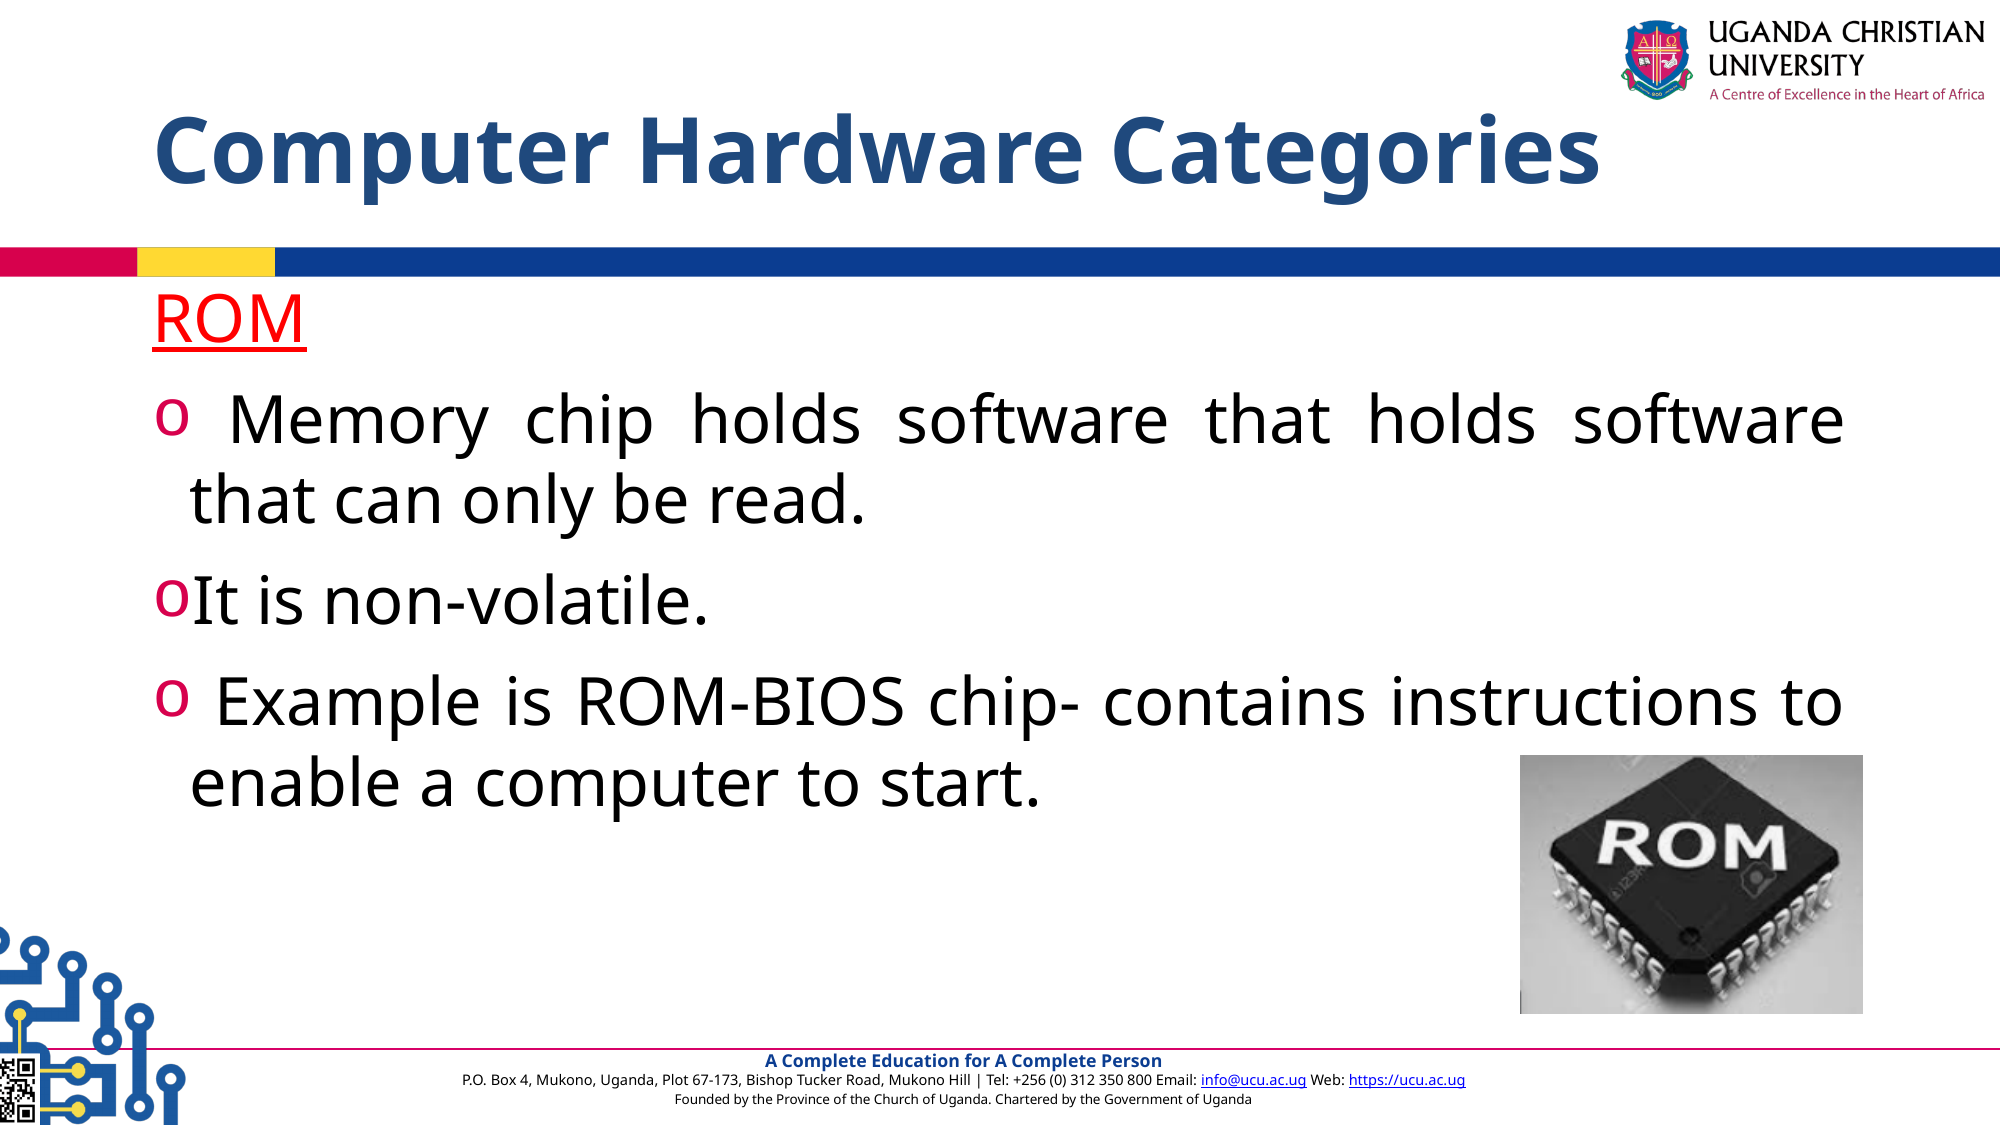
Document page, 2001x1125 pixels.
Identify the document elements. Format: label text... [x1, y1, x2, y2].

picture [0, 887, 191, 1125]
title Computer Hardware Categories [137, 59, 1863, 248]
picture [1603, 0, 2000, 121]
picture [1520, 755, 1863, 1014]
list ROM Memory chip holds software that holds software that can only be read. It is non-volatile. Example is ROM-BIOS chip- contains instructions to enable a computer to start. [137, 276, 1863, 1014]
